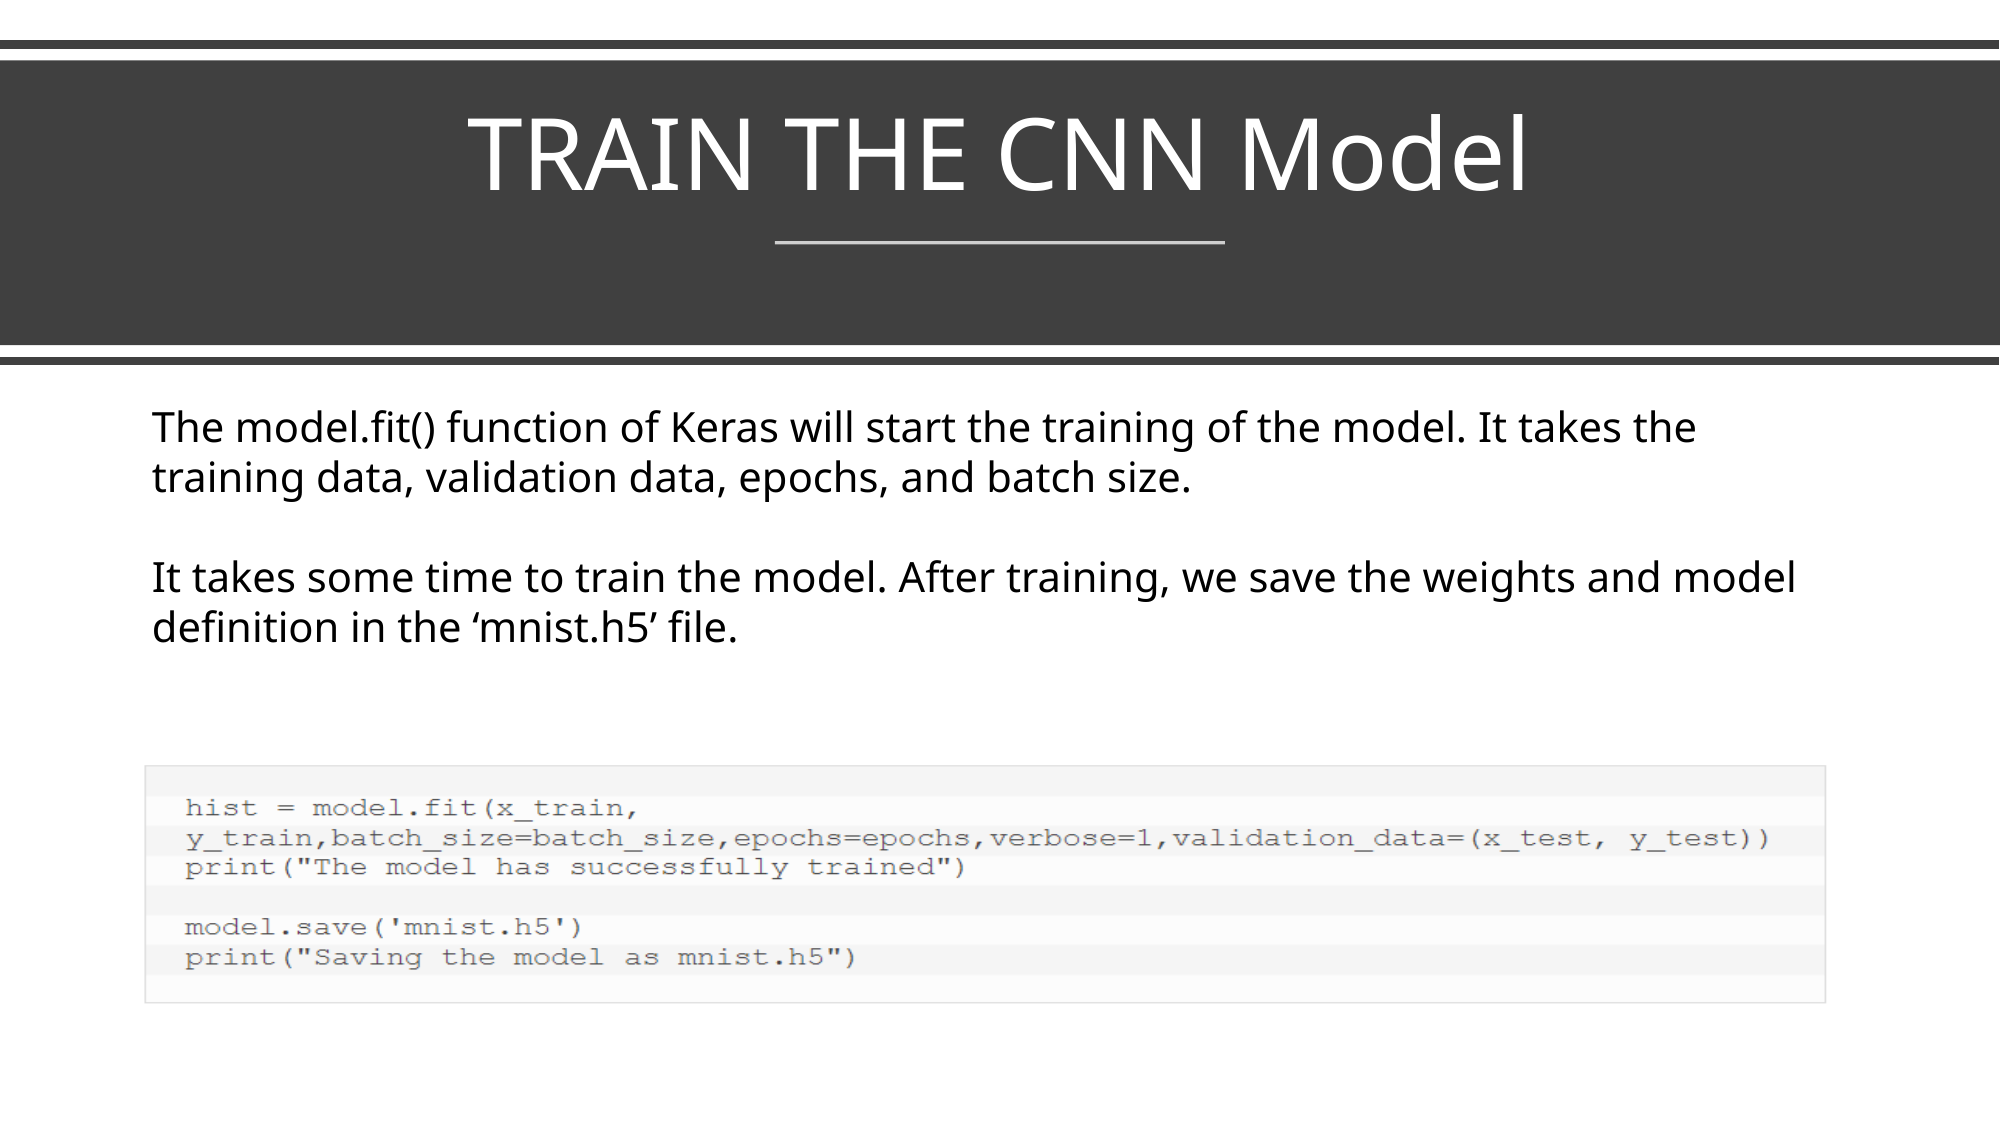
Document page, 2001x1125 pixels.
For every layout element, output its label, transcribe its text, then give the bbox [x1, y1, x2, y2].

picture [137, 759, 1828, 1006]
title TRAIN THE CNN Model [86, 66, 1914, 220]
text_box The model.fit() function of Keras will start the training of the model. It takes the training data, validation data, epochs, and batch size. It takes some time to train the model. After training, we save the weights and model definition in the ‘mnist.h5’ file. [137, 393, 1863, 659]
text_box [0, 59, 2000, 346]
